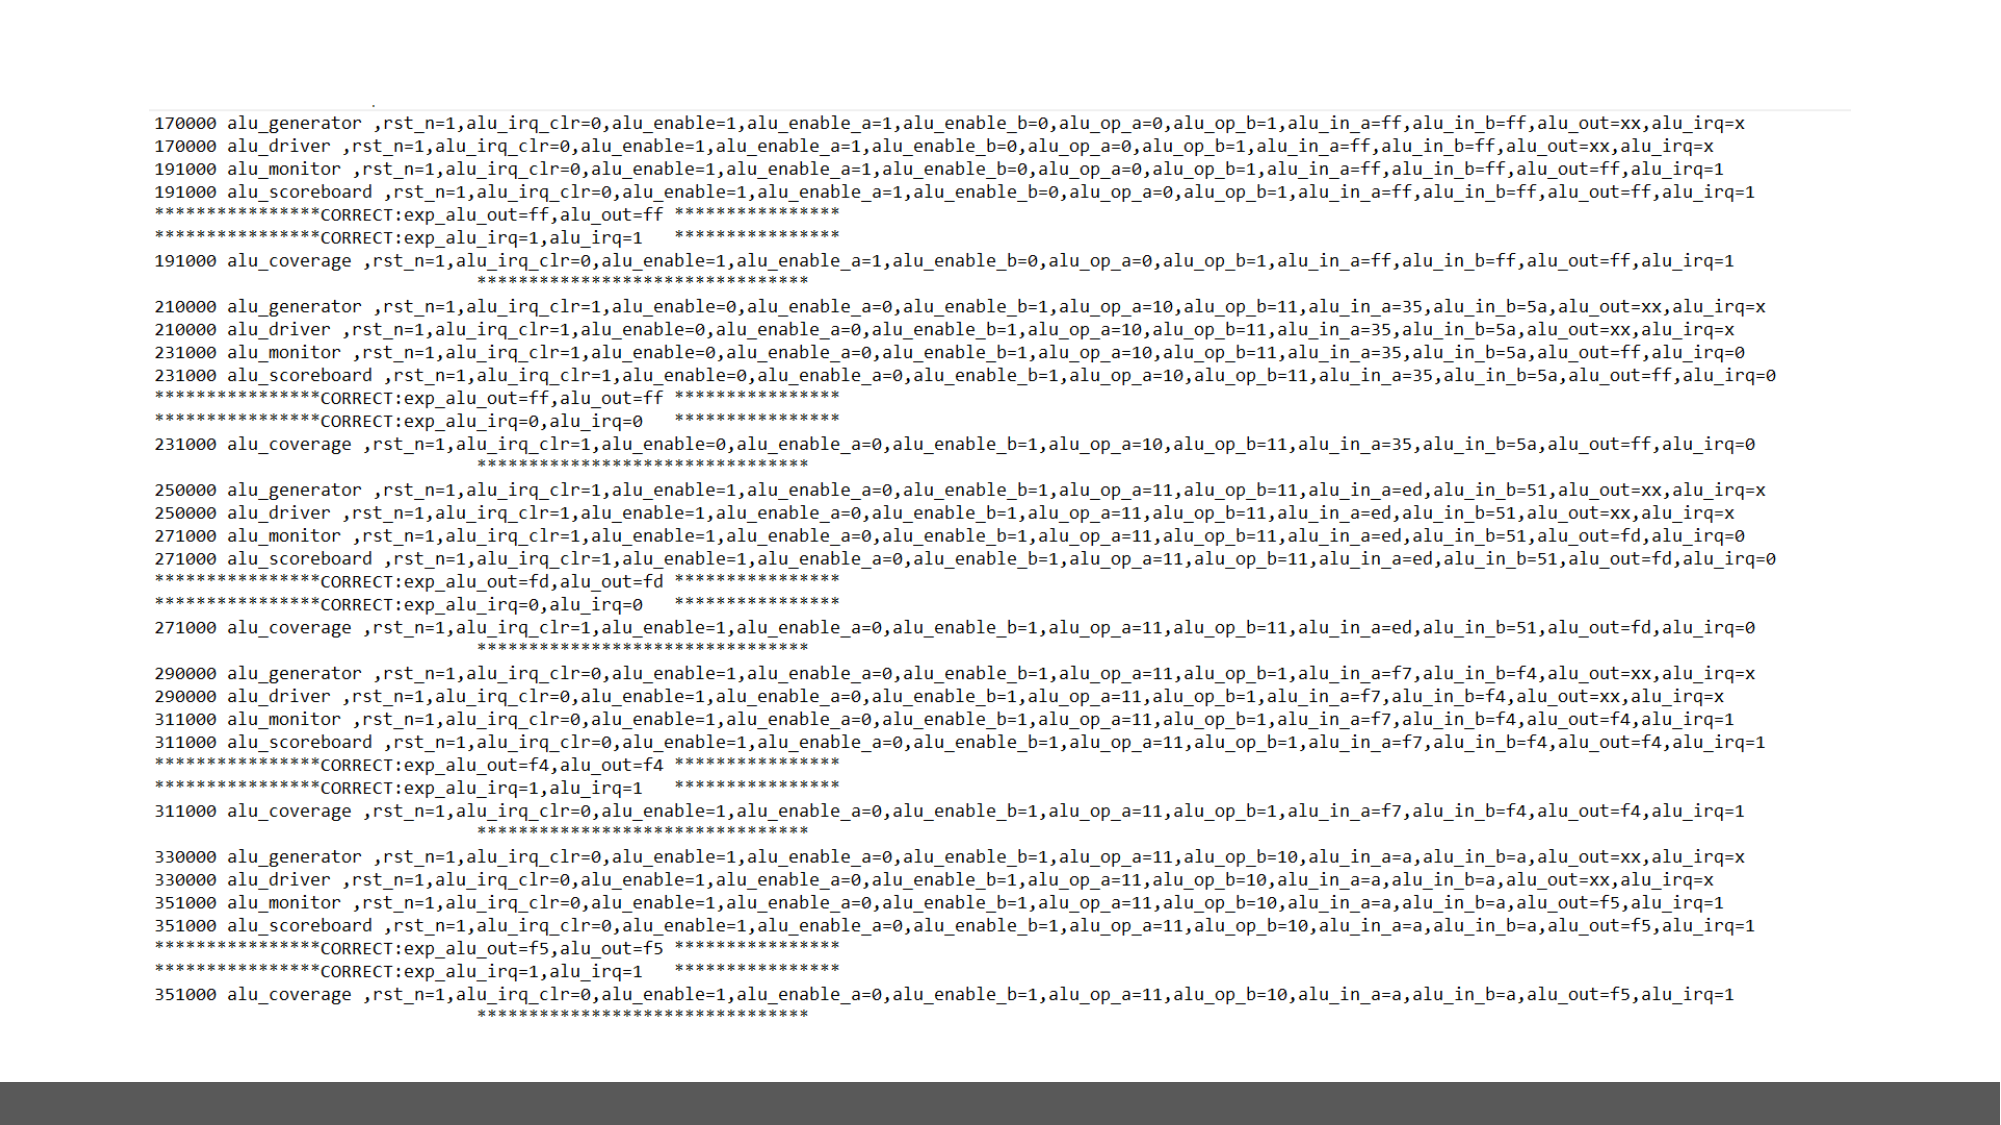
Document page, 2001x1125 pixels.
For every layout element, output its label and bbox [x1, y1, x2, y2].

picture [149, 105, 1851, 1020]
